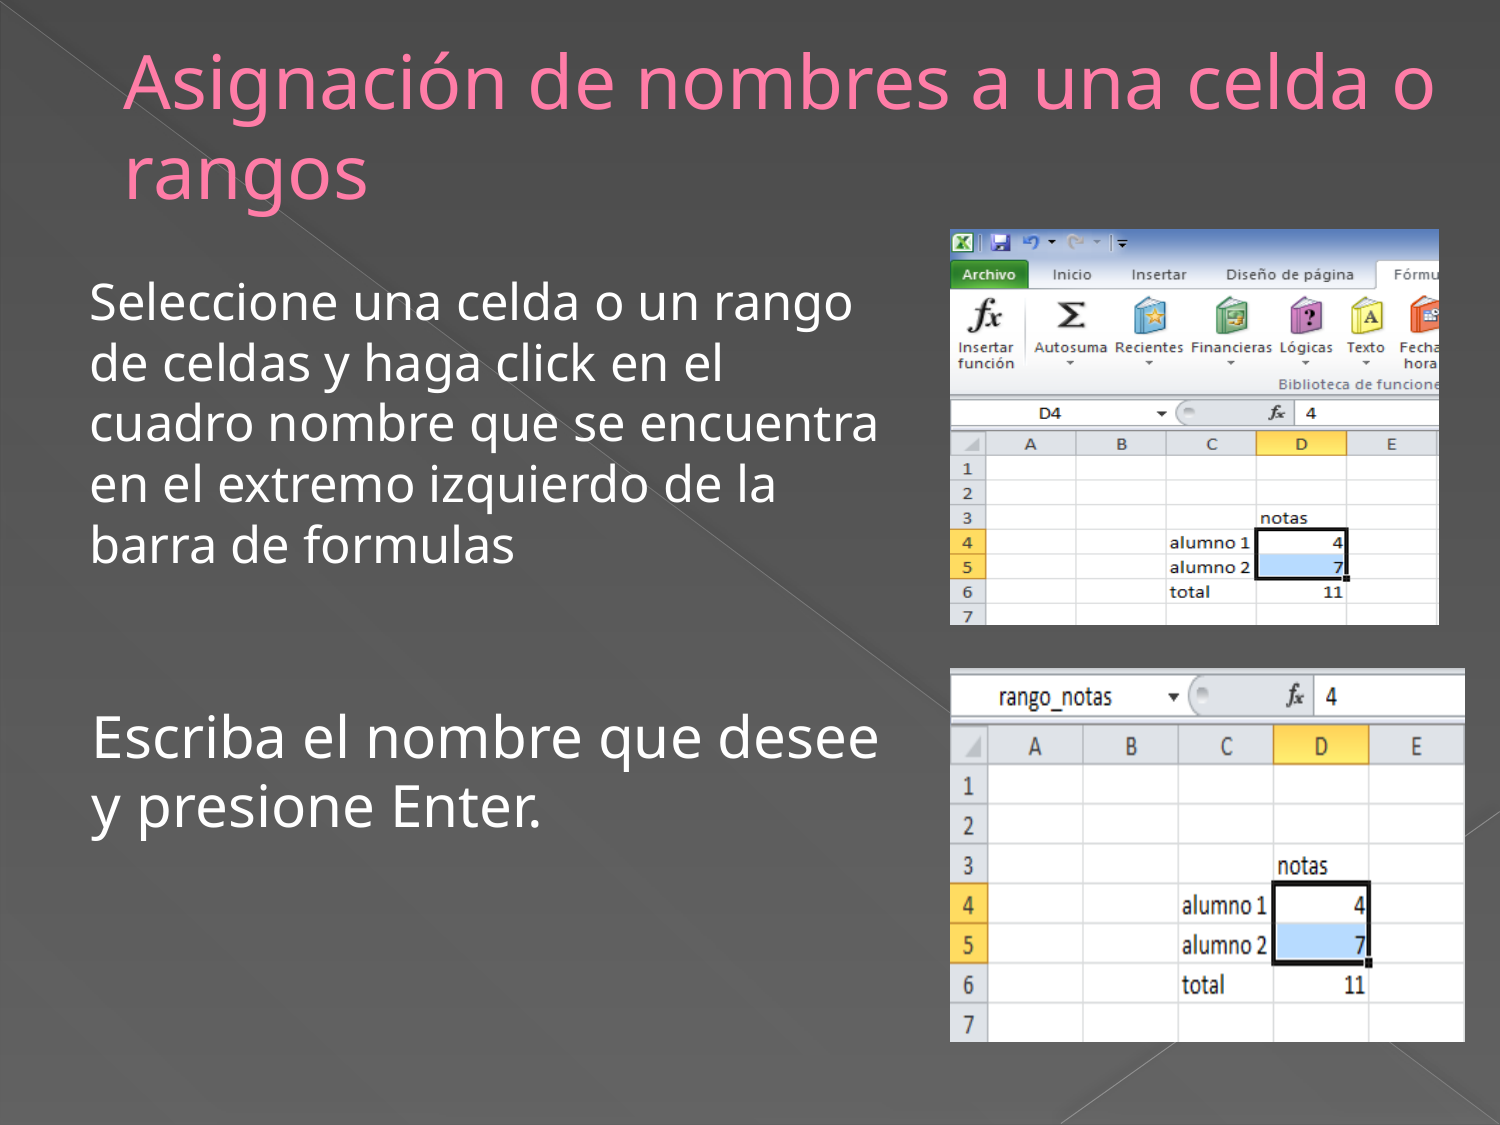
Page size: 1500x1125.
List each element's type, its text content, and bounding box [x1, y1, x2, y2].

text_box Escriba el nombre que desee y presione Enter. [76, 692, 906, 915]
picture [950, 229, 1439, 626]
picture [950, 668, 1466, 1042]
list Seleccione una celda o un rango de celdas y haga click en el cuadro nombre que se encuentra en el extremo izquierdo de la barra de formulas [75, 262, 904, 625]
title Asignación de nombres a una celda o rangos [29, 66, 1471, 183]
